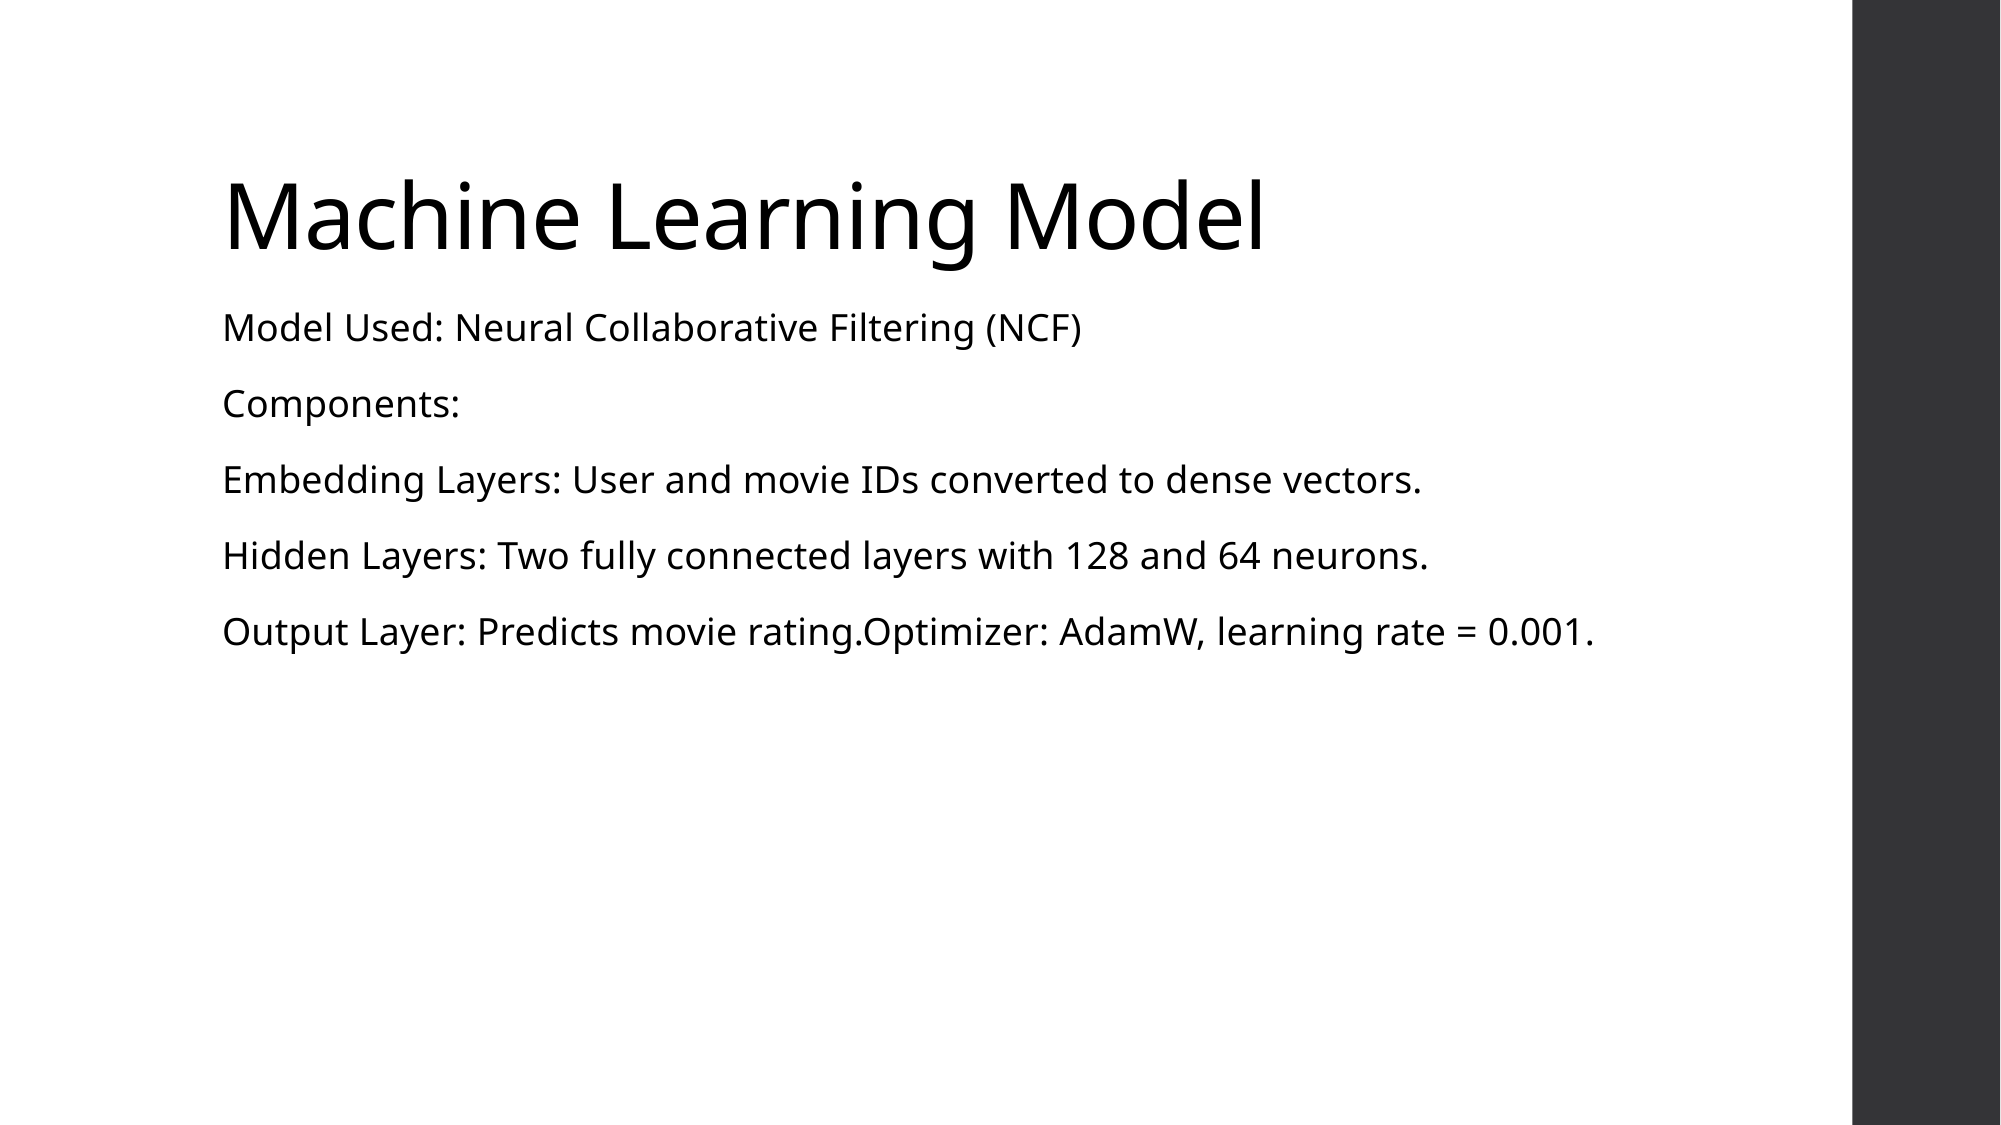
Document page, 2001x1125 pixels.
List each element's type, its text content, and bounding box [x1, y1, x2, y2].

title Machine Learning Model [206, 60, 1797, 278]
list Model Used: Neural Collaborative Filtering (NCF) Components: Embedding Layers: User and movie IDs converted to dense vectors. Hidden Layers: Two fully connected layers with 128 and 64 neurons. Output Layer: Predicts movie rating.Optimizer: AdamW, learning rate = 0.001. [206, 299, 1617, 1014]
